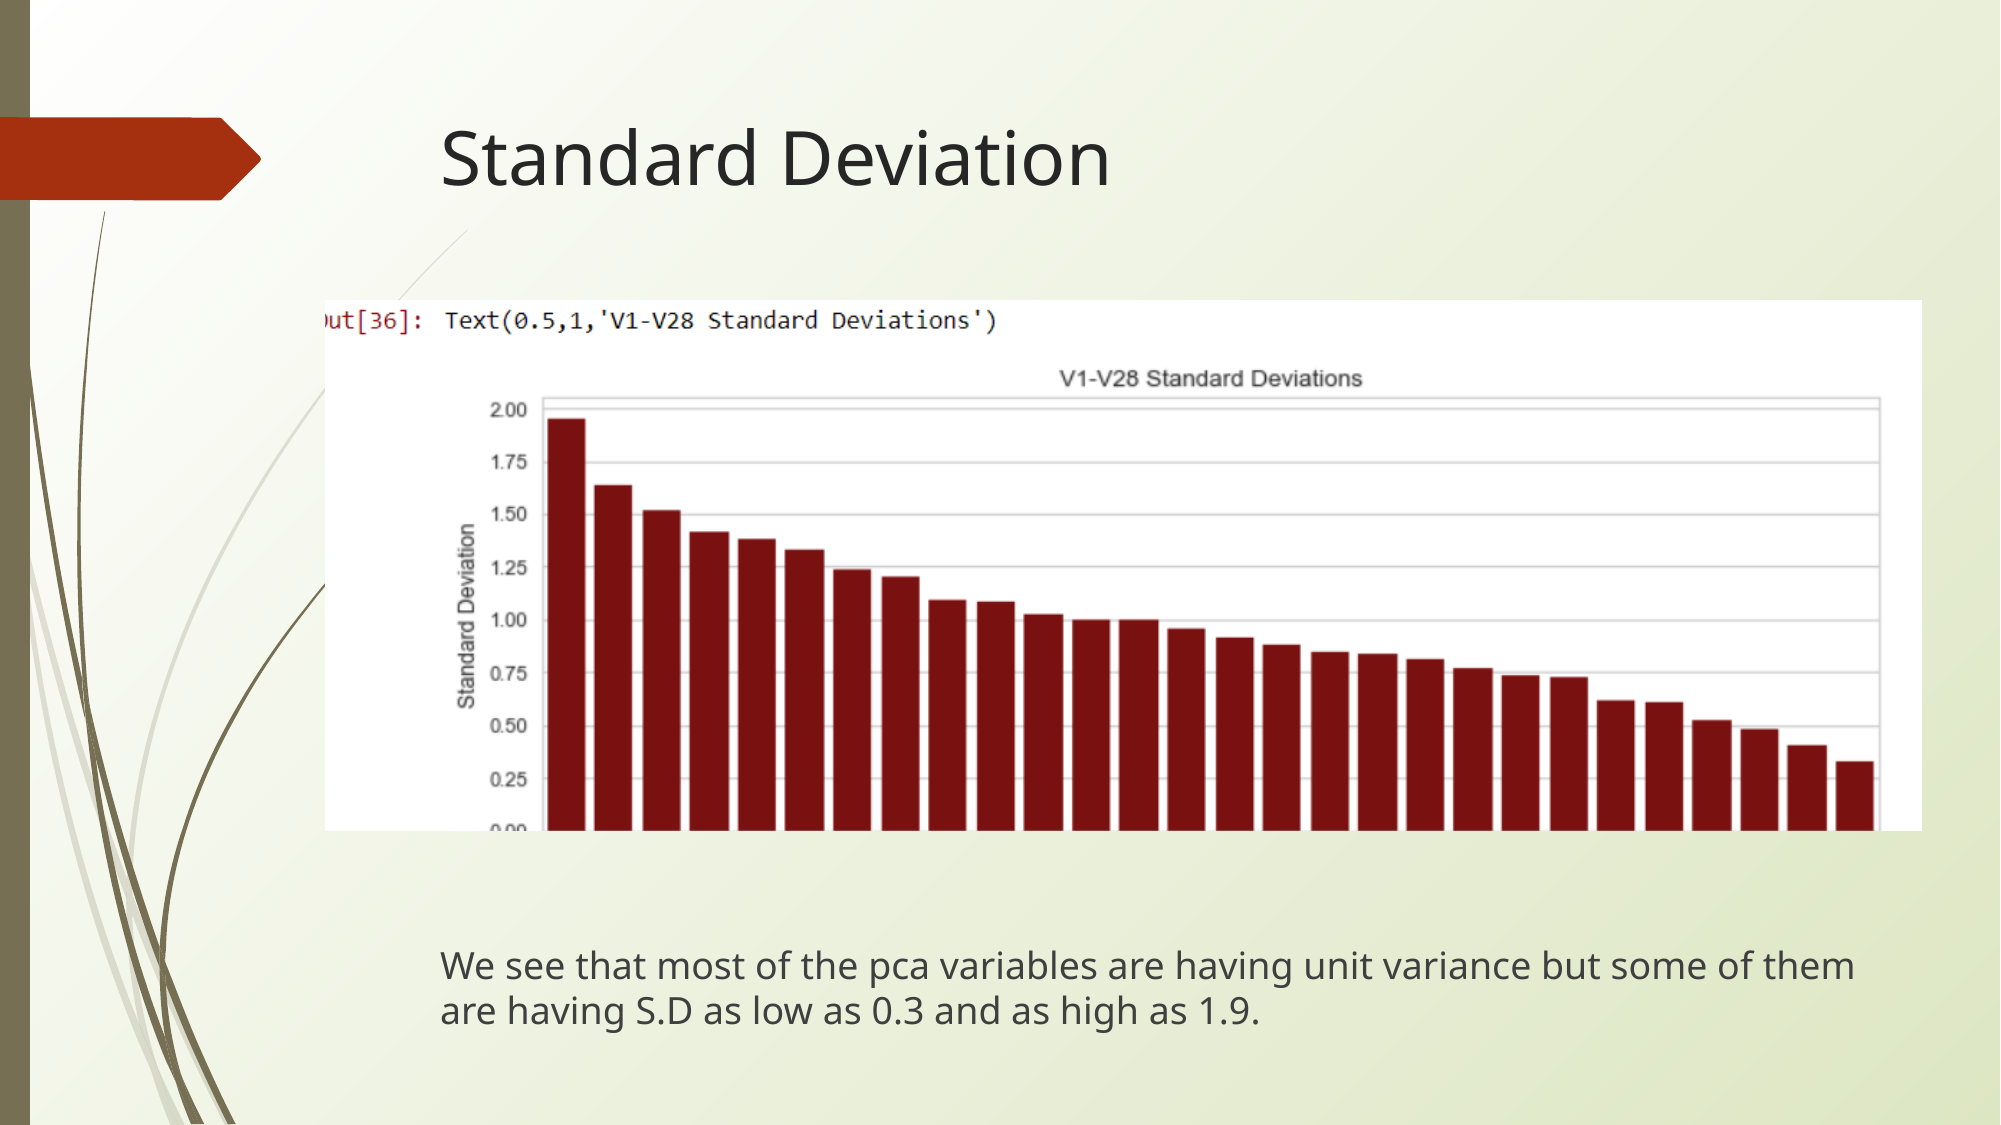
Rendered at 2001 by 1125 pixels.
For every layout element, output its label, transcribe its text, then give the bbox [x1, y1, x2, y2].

list We see that most of the pca variables are having unit variance but some of them are having S.D as low as 0.3 and as high as 1.9. [425, 842, 1888, 1093]
picture [324, 226, 1932, 831]
title Standard Deviation [425, 102, 1888, 225]
